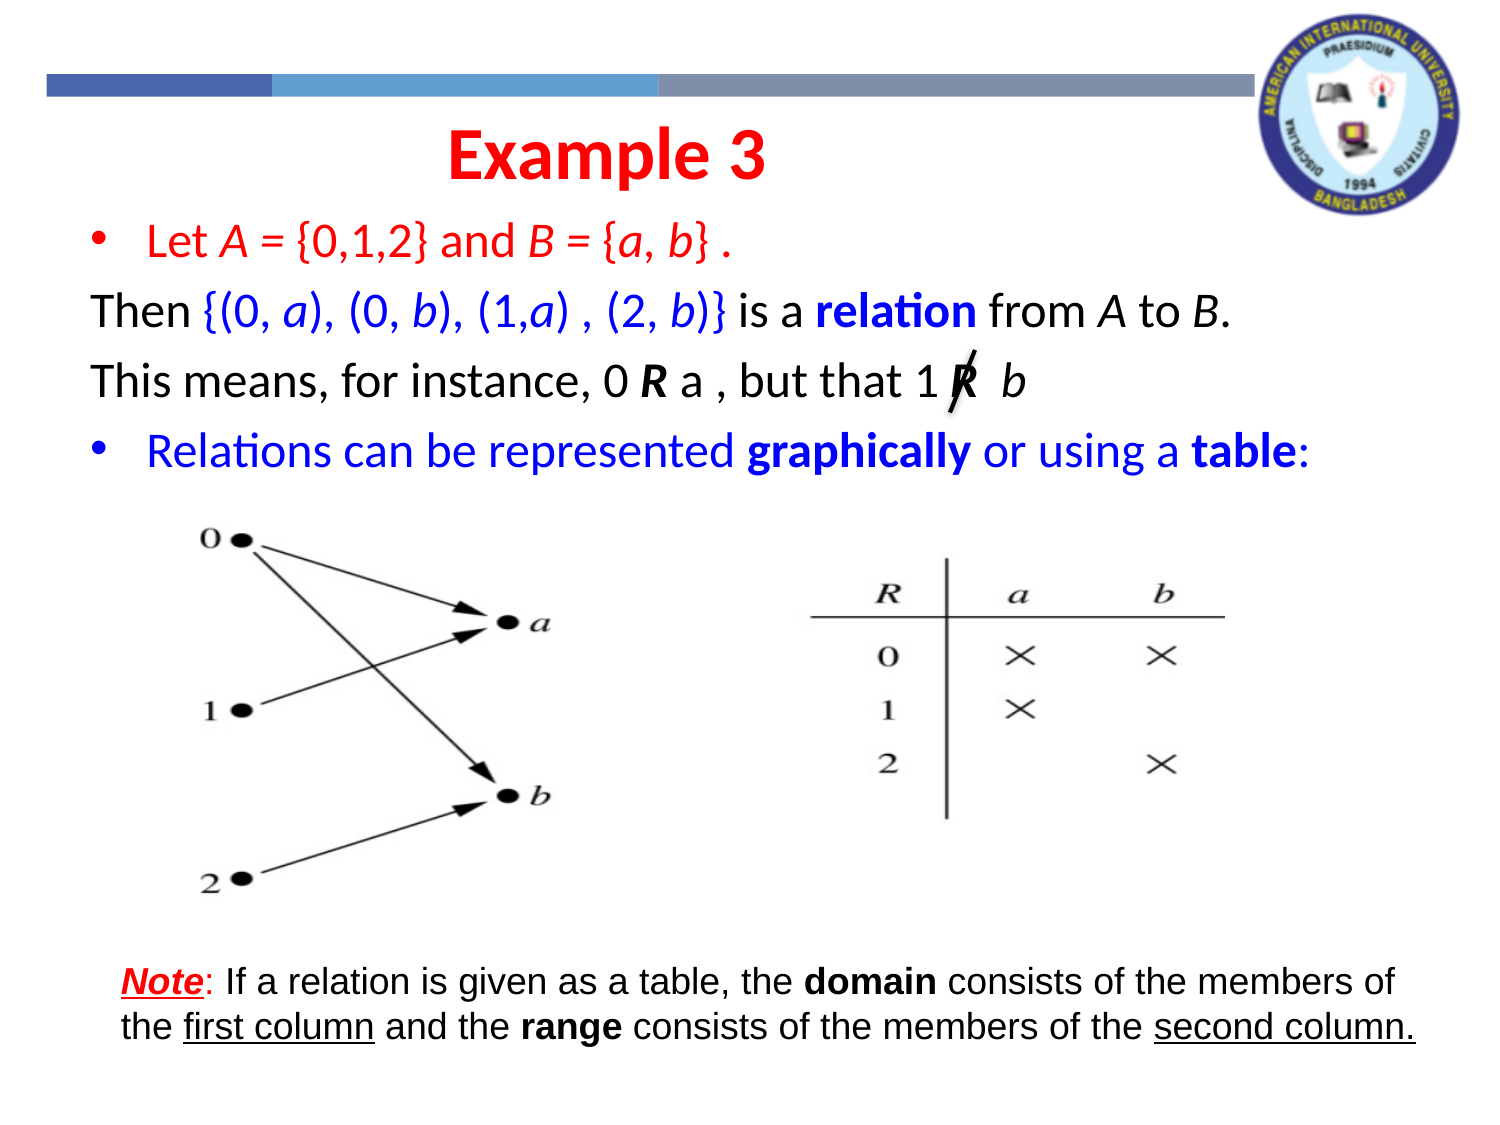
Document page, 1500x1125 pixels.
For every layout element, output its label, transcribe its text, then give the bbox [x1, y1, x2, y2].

picture [1254, 9, 1465, 221]
text_box Note: If a relation is given as a table, the domain consists of the members of the first column and the range consists of the members of the second column. [106, 949, 1431, 1055]
picture [199, 524, 1226, 901]
text_box Let A = {0,1,2} and B = {a, b} . Then {(0, a), (0, b), (1,a) , (2, b)} is a relation from A to B. This means, for instance, 0 R a , but that 1 R b Relations can be represented graphically or using a table: [74, 200, 1425, 1050]
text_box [949, 349, 976, 413]
text_box Example 3 [350, 97, 881, 179]
